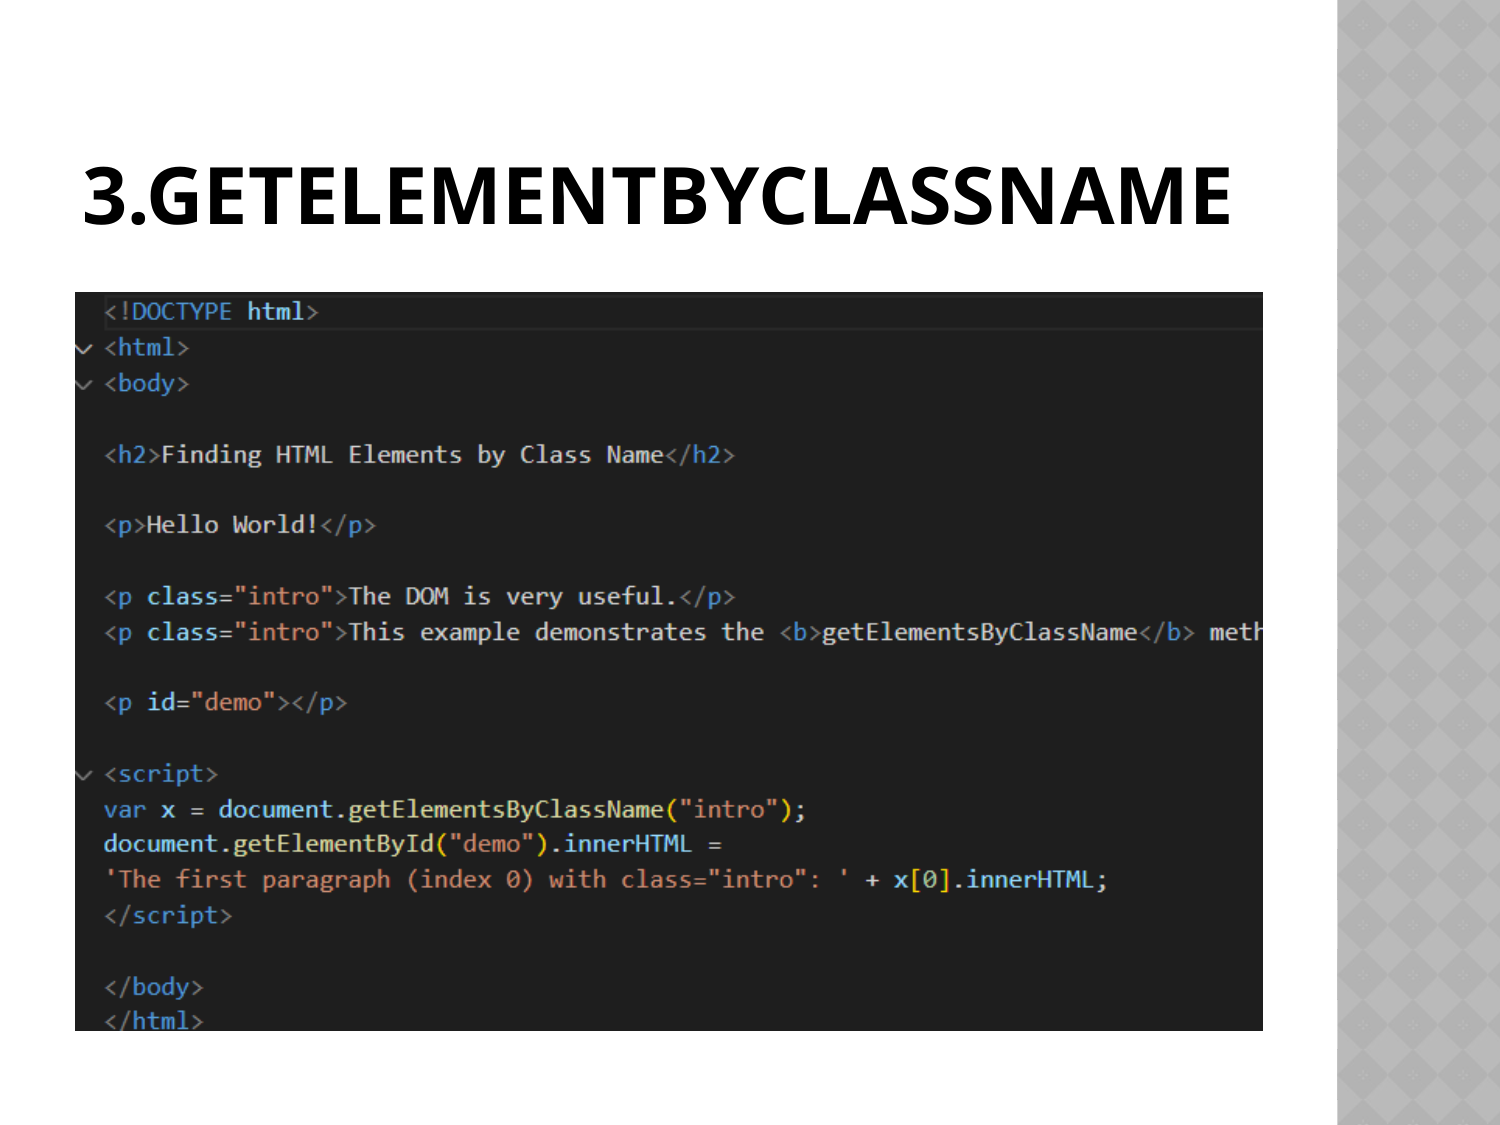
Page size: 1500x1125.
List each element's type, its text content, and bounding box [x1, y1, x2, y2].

title 3.GETELEMENTBYCLASSNAME [75, 52, 1263, 240]
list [74, 291, 1263, 1032]
